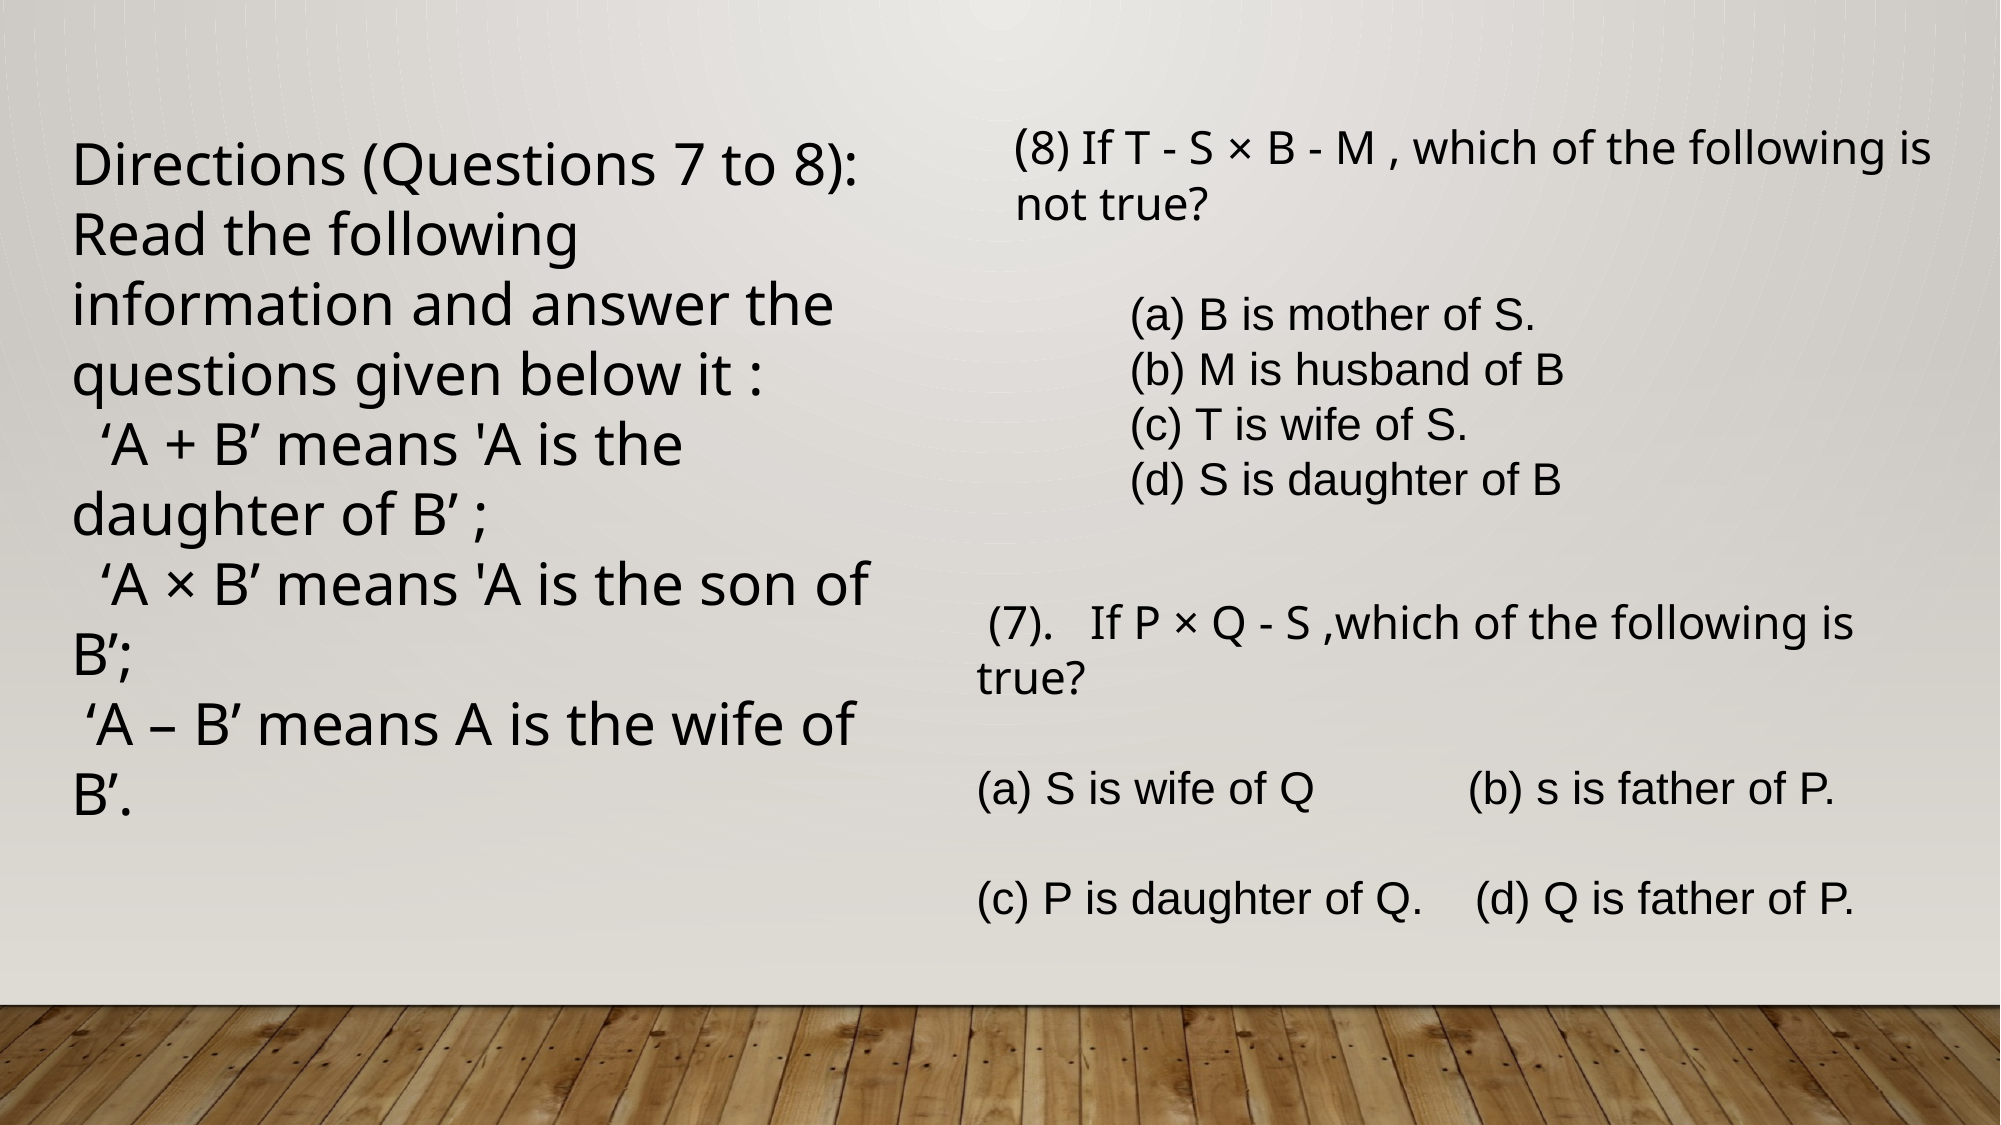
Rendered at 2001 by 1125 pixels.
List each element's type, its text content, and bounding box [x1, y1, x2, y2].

text_box (7). If P × Q - S ,which of the following is true? (a) S is wife of Q (b) s is father of P. (c) P is daughter of Q. (d) Q is father of P. [961, 586, 1876, 976]
text_box Directions (Questions 7 to 8): Read the following information and answer the questions given below it : ‘A + B’ means 'A is the daughter of B’ ; ‘A × B’ means 'A is the son of B’; ‘A – B’ means A is the wife of B’. [56, 119, 900, 905]
text_box (8) If T - S × B - M , which of the following is not true? (a) B is mother of S. (b) M is husband of B (c) T is wife of S. (d) S is daughter of B [999, 107, 2000, 572]
picture [0, 1005, 2000, 1125]
